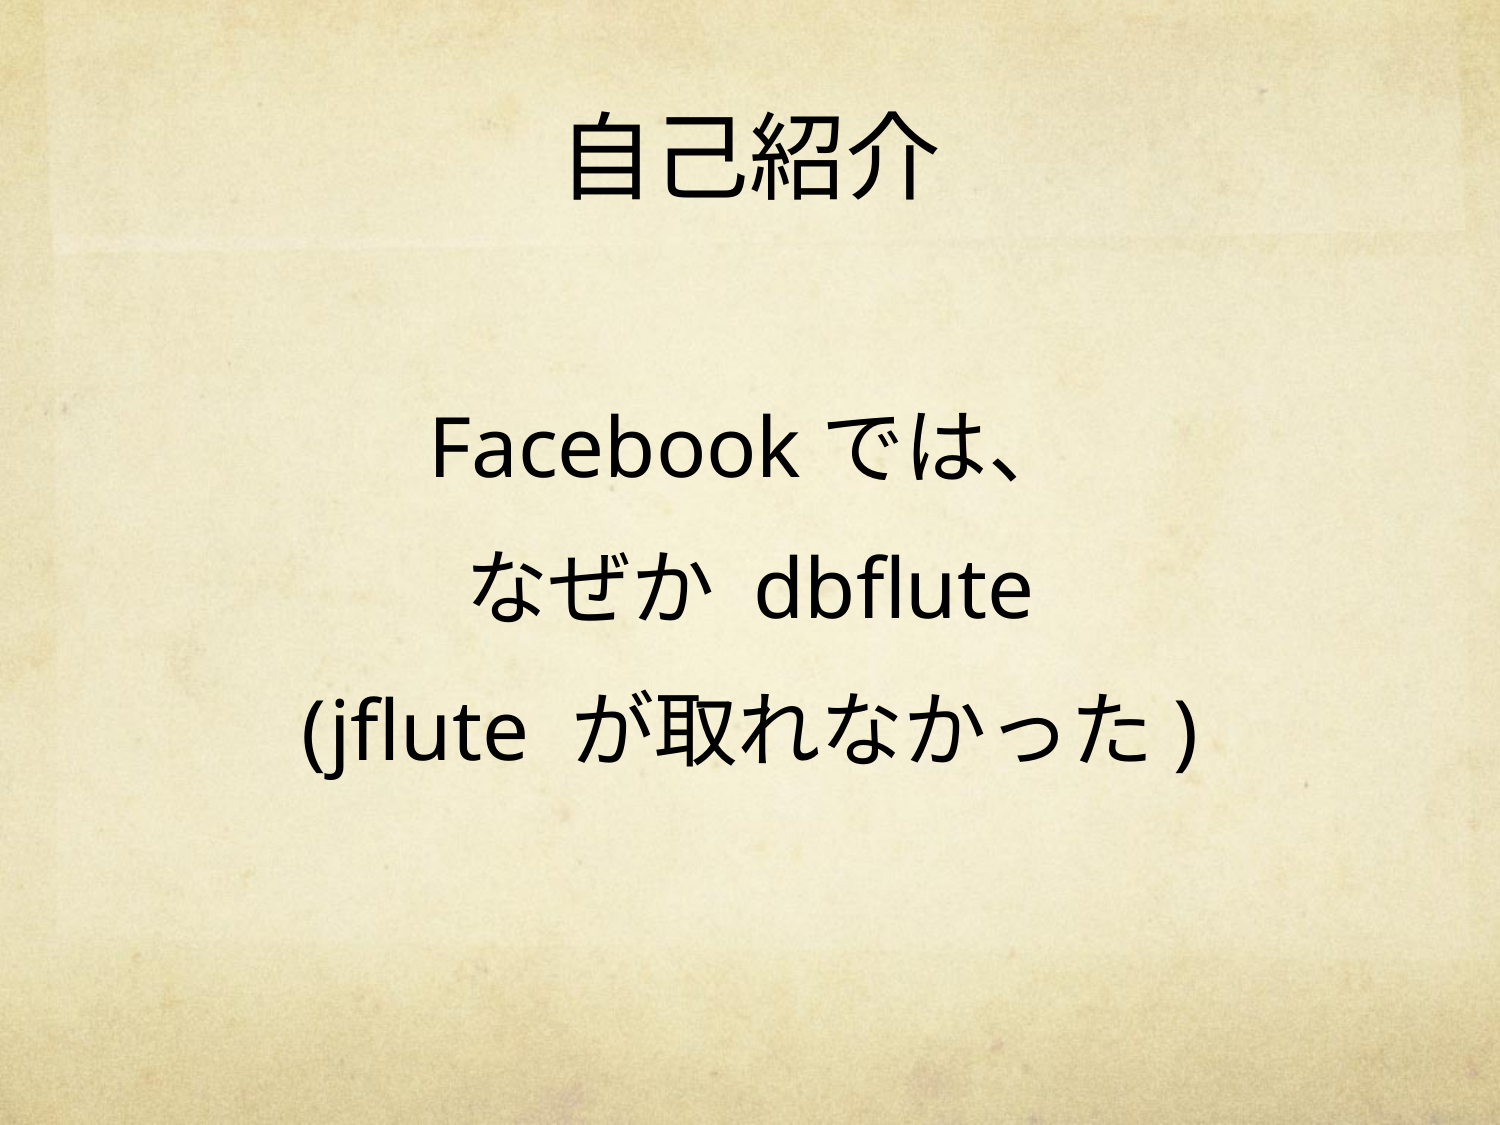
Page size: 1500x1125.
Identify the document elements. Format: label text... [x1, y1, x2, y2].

list Facebookでは、 なぜか dbflute (jflute が取れなかった) [150, 284, 1350, 950]
title 自己紹介 [150, 82, 1350, 225]
picture [0, 0, 1500, 1125]
